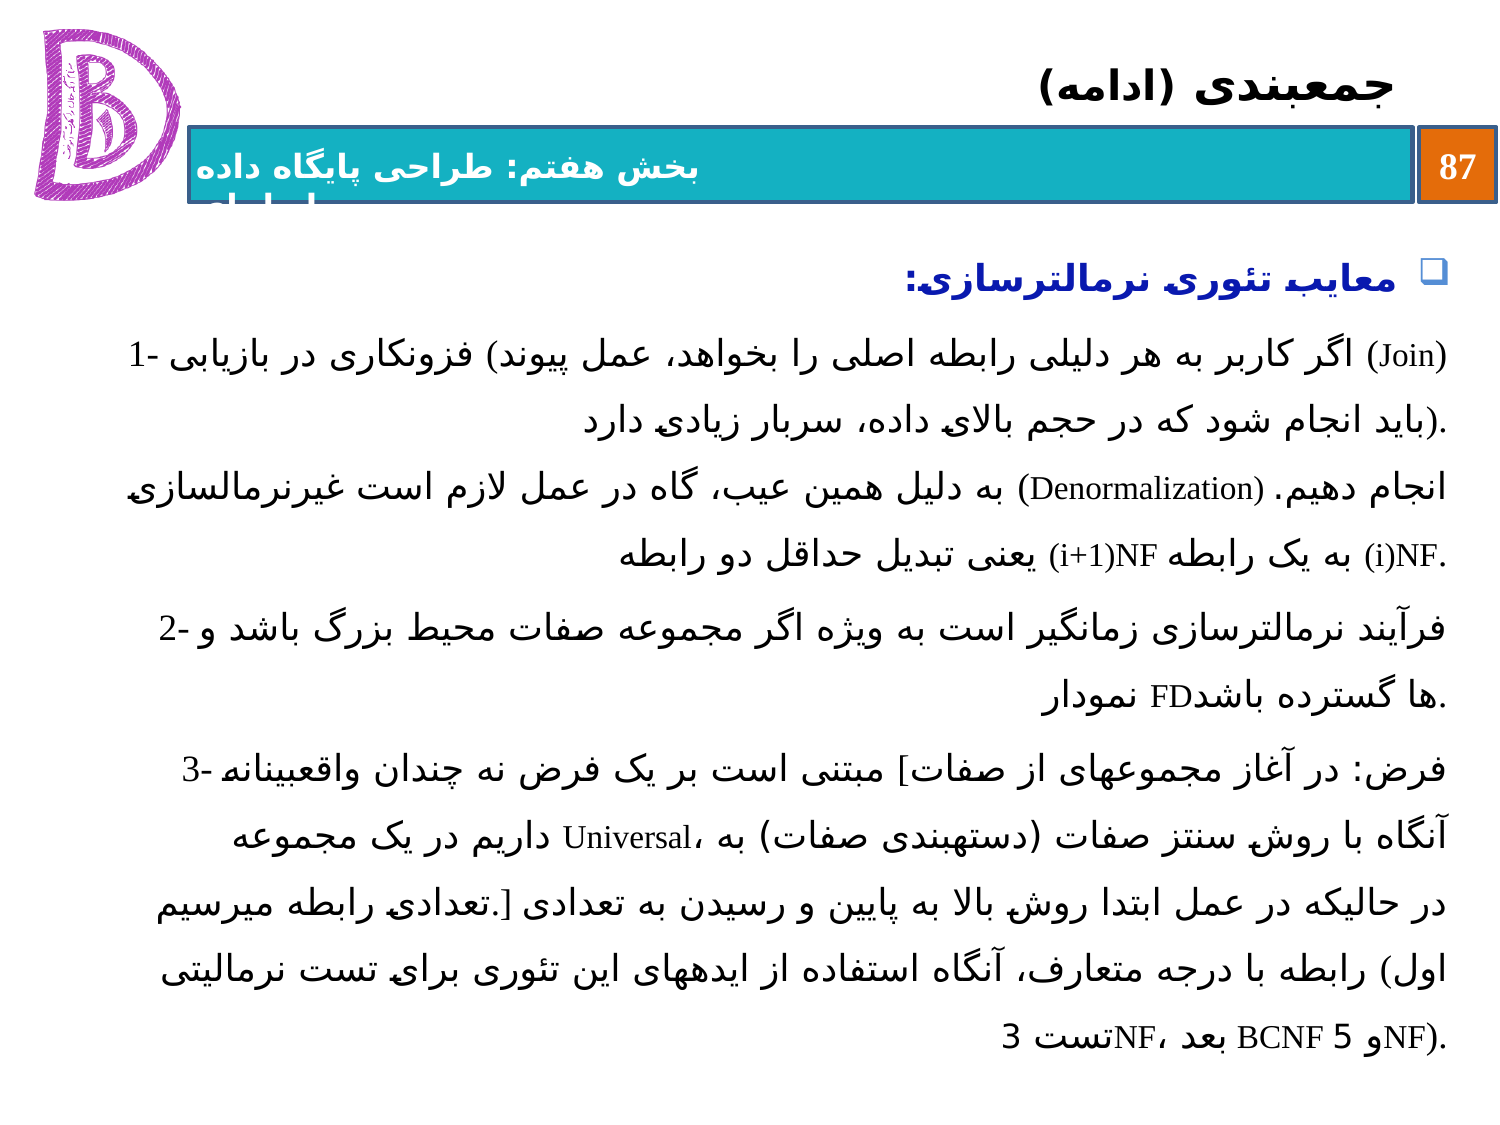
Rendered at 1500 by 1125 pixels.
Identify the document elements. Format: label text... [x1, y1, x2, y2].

list معایب تئوری نرمال‏ترسازی: 1- فزون‏کاری در بازیابی (اگر کاربر به هر دلیلی رابطه اصلی را بخواهد، عمل پیوند (Join) باید انجام شود که در حجم بالای داده، سربار زیادی دارد). به دلیل همین عیب، گاه در عمل لازم است غیرنرمال‏سازی (Denormalization) انجام دهیم. یعنی تبدیل حداقل دو رابطه (i+1)NF به یک رابطه (i)NF. 2- فرآیند نرمال‏ترسازی زمان‏گیر است به ویژه اگر مجموعه صفات محیط بزرگ باشد و نمودار FDها گسترده باشد. 3- مبتنی است بر یک فرض نه چندان واقع‏بینانه [فرض: در آغاز مجموعه‏ای از صفات داریم در یک مجموعه Universal، آنگاه با روش سنتز صفات (دسته‏بندی صفات) به تعدادی رابطه می‏رسیم.] در حالیکه در عمل ابتدا روش بالا به پایین و رسیدن به تعدادی رابطه با درجه متعارف، آنگاه استفاده از ایده‏های این تئوری برای تست نرمالیتی (اول تست 3NF، بعد BCNF و 5NF). [37, 224, 1463, 1088]
picture [12, 21, 202, 212]
title جمع‏بندی (ادامه) [237, 37, 1413, 125]
